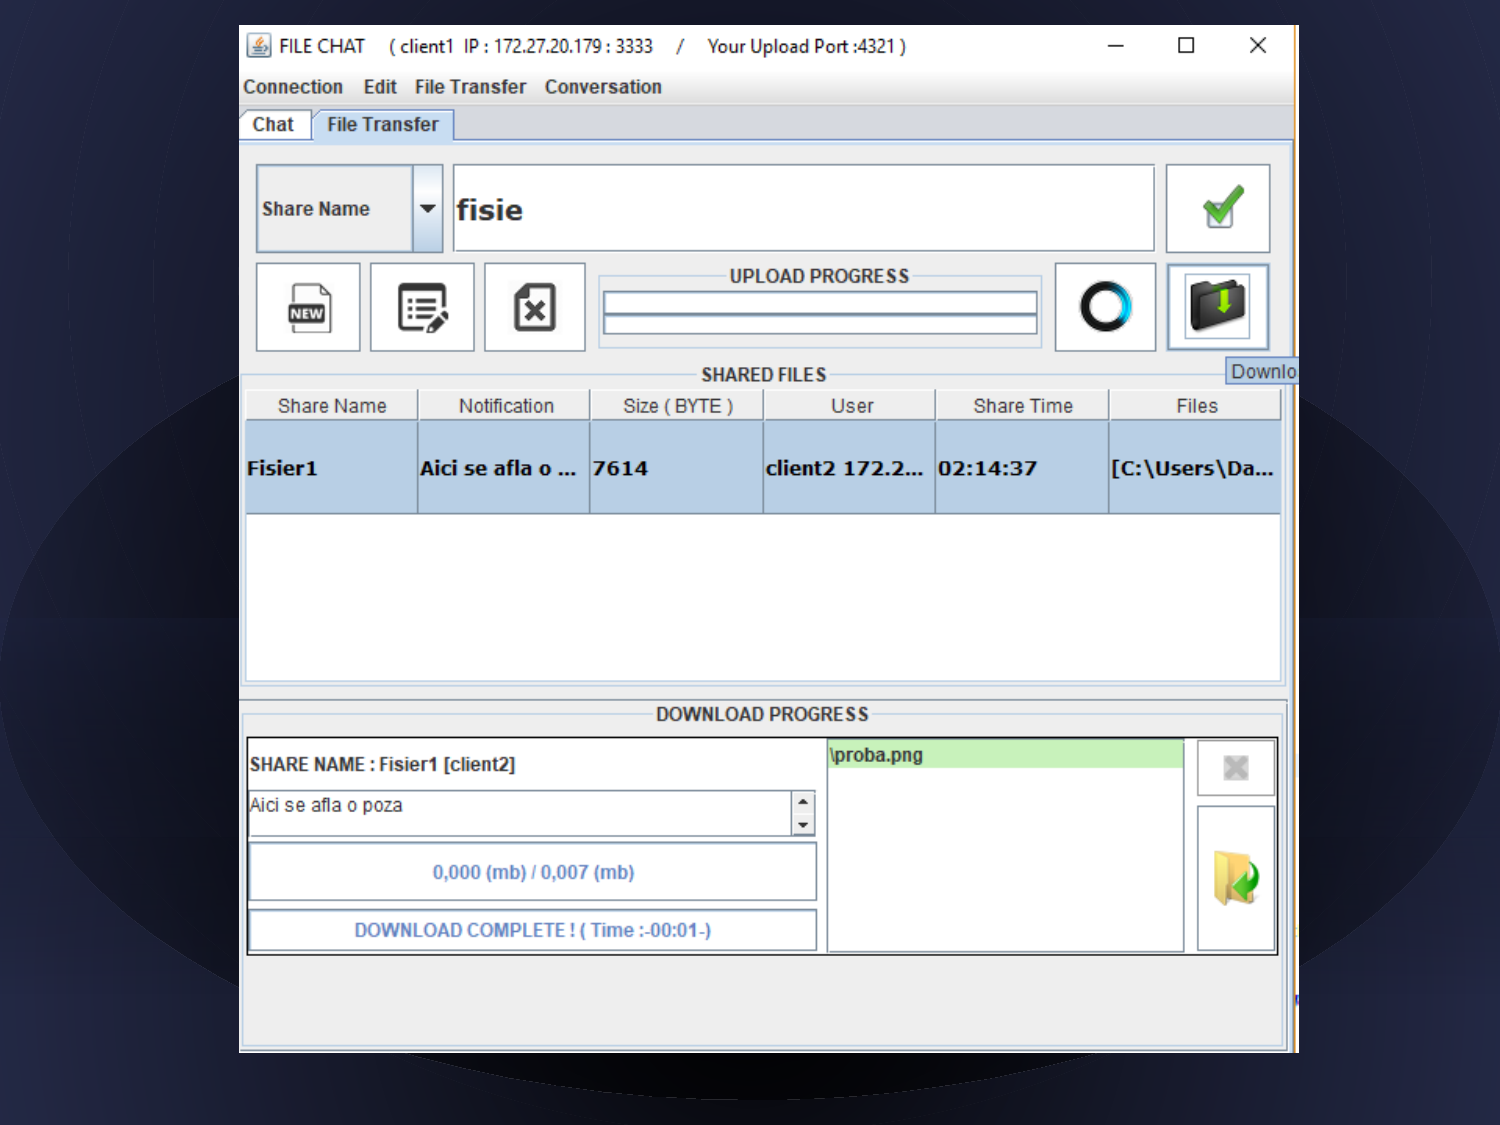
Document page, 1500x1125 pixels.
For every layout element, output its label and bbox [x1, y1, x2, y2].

picture [239, 25, 1300, 1054]
